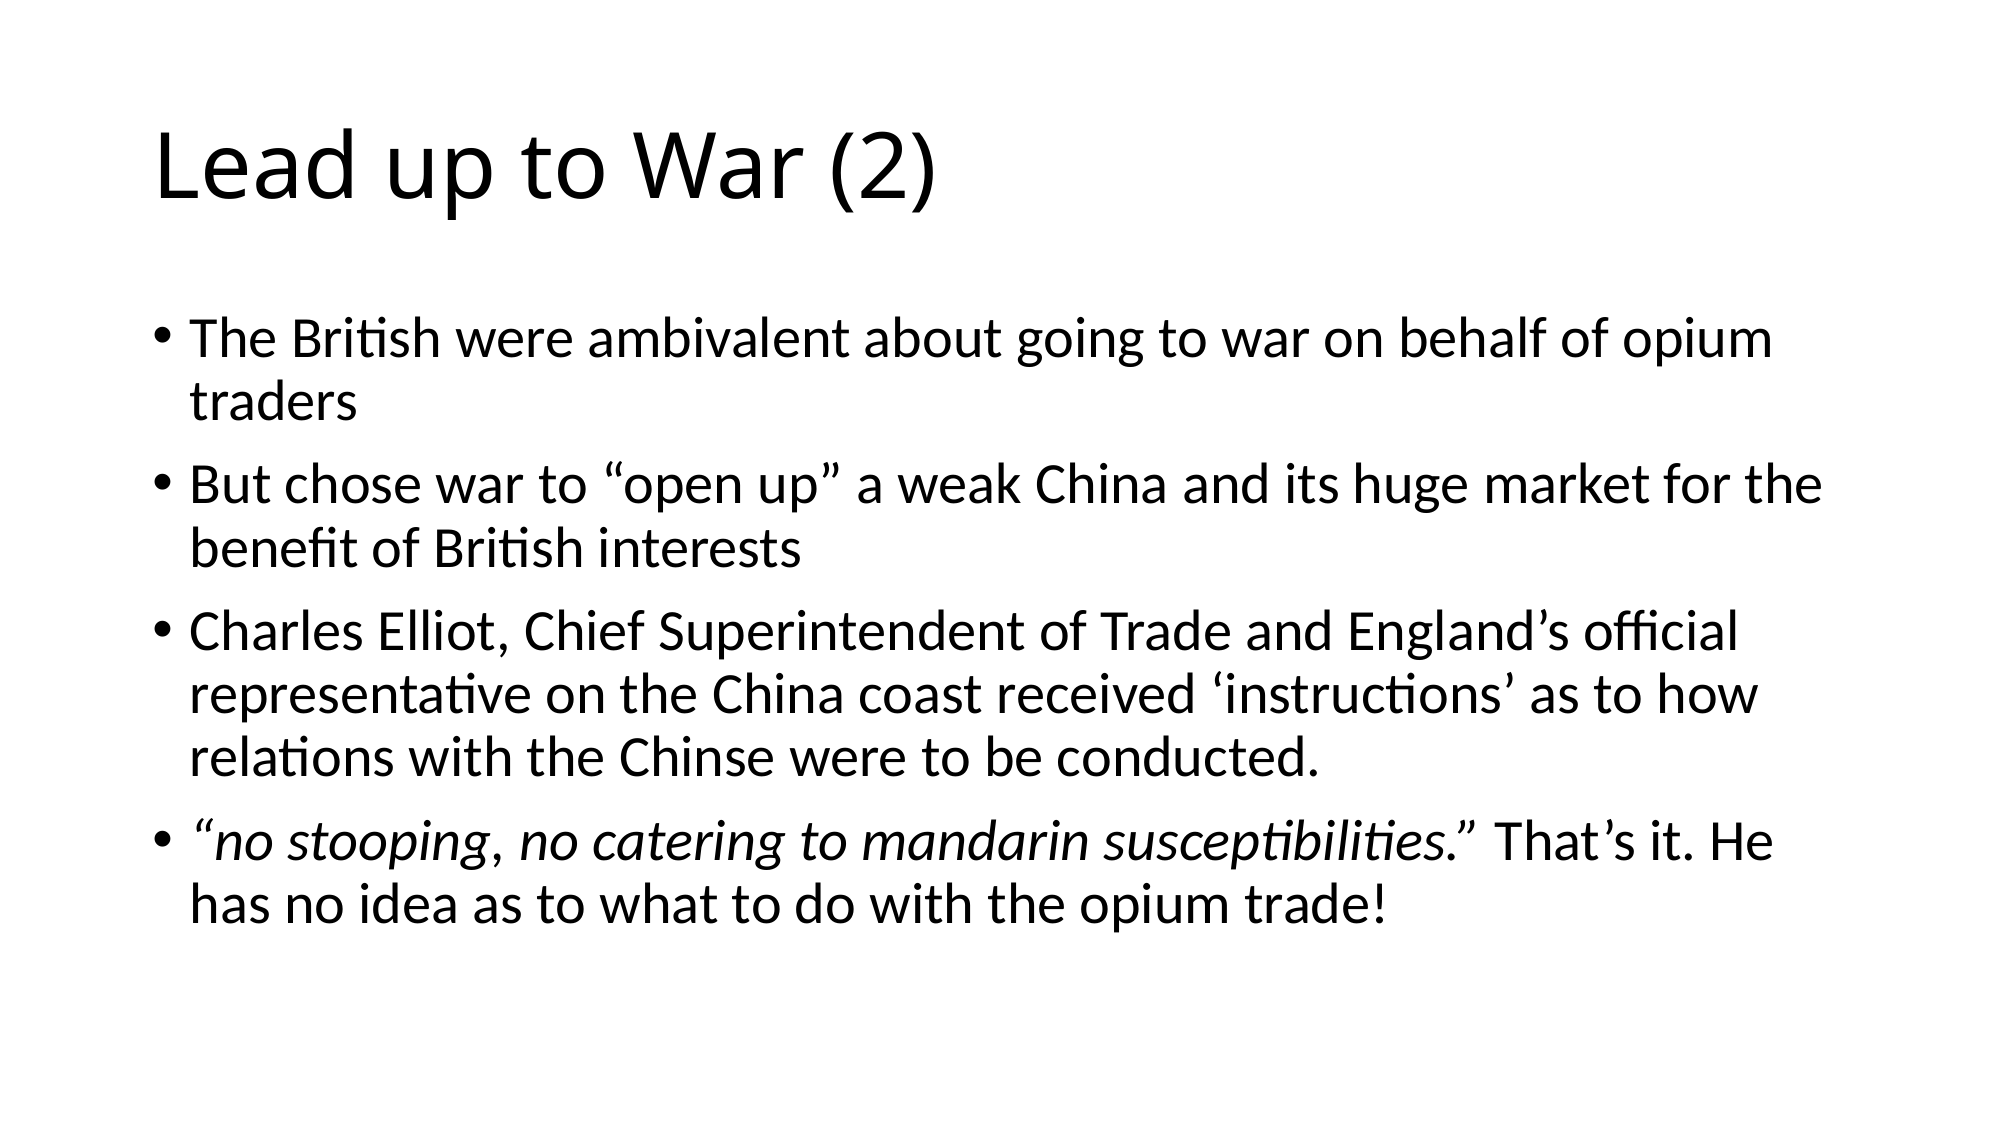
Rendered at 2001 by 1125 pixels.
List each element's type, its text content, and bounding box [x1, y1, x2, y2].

list The British were ambivalent about going to war on behalf of opium traders But chose war to “open up” a weak China and its huge market for the benefit of British interests Charles Elliot, Chief Superintendent of Trade and England’s official representative on the China coast received ‘instructions’ as to how relations with the Chinse were to be conducted. “no stooping, no catering to mandarin susceptibilities.” That’s it. He has no idea as to what to do with the opium trade! [137, 299, 1863, 1014]
title Lead up to War (2) [137, 59, 1863, 278]
